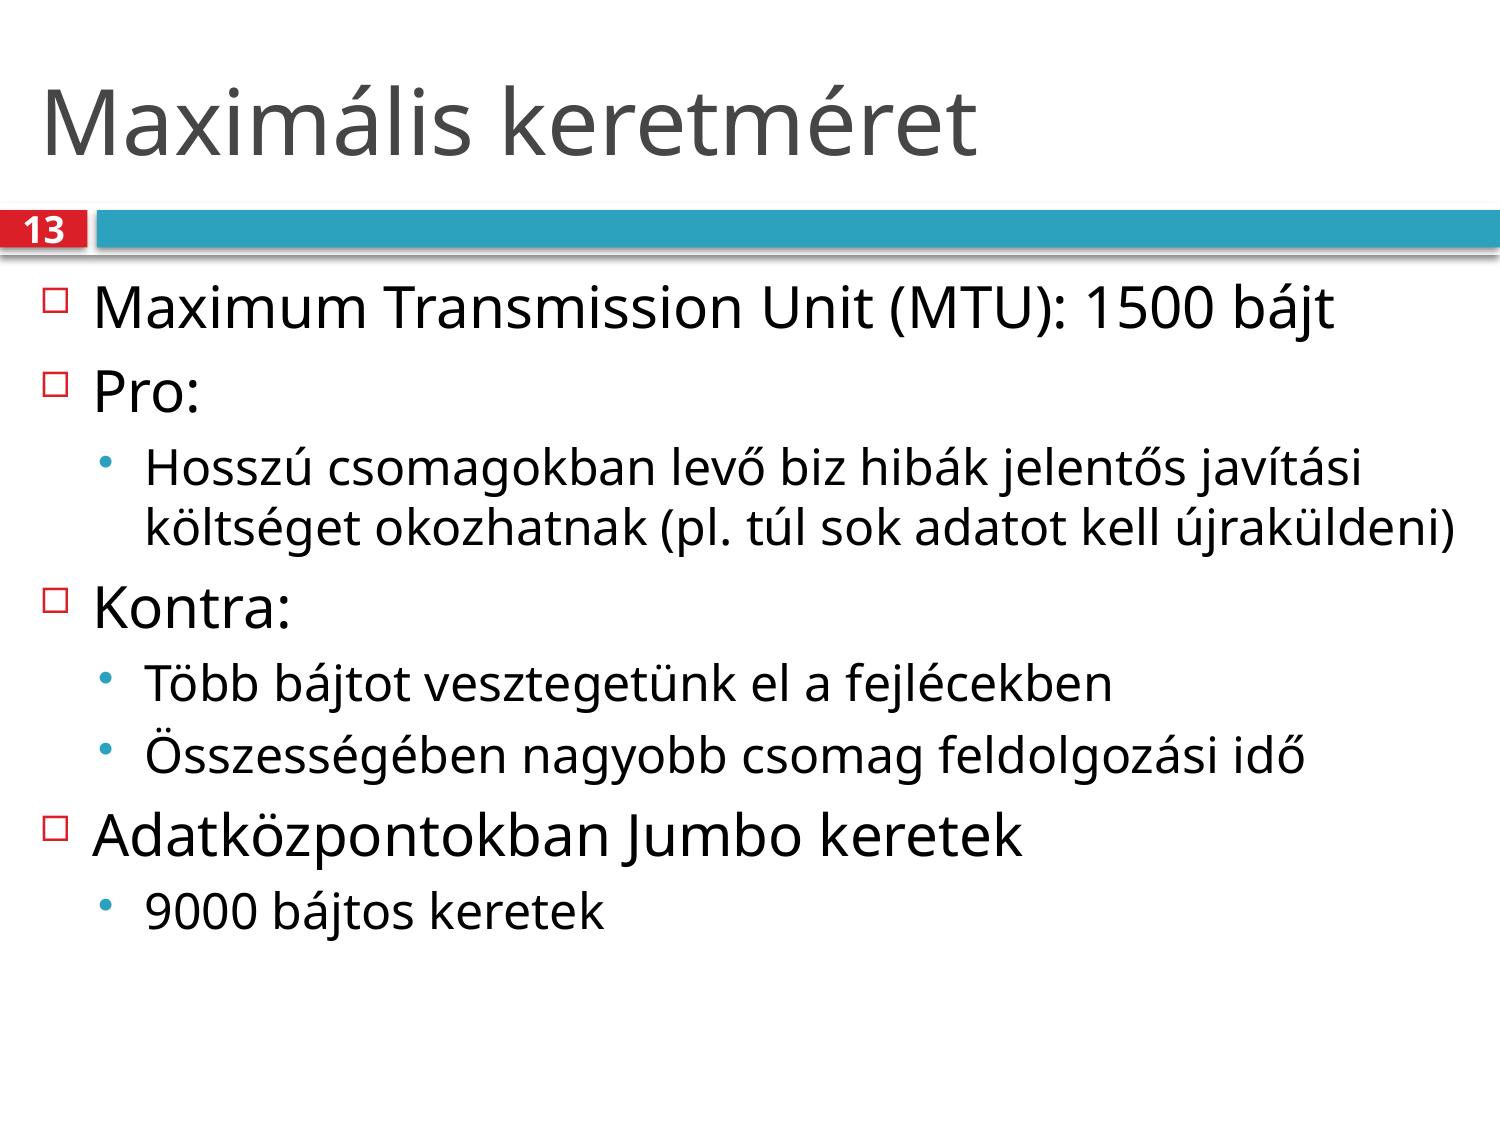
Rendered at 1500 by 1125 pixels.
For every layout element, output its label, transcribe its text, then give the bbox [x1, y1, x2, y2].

slide_number 13 [0, 206, 88, 257]
list Maximum Transmission Unit (MTU): 1500 bájt Pro: Hosszú csomagokban levő biz hibák jelentős javítási költséget okozhatnak (pl. túl sok adatot kell újraküldeni) Kontra: Több bájtot vesztegetünk el a fejlécekben Összességében nagyobb csomag feldolgozási idő Adatközpontokban Jumbo keretek 9000 bájtos keretek [24, 262, 1475, 1100]
title Maximális keretméret [24, 37, 1475, 200]
